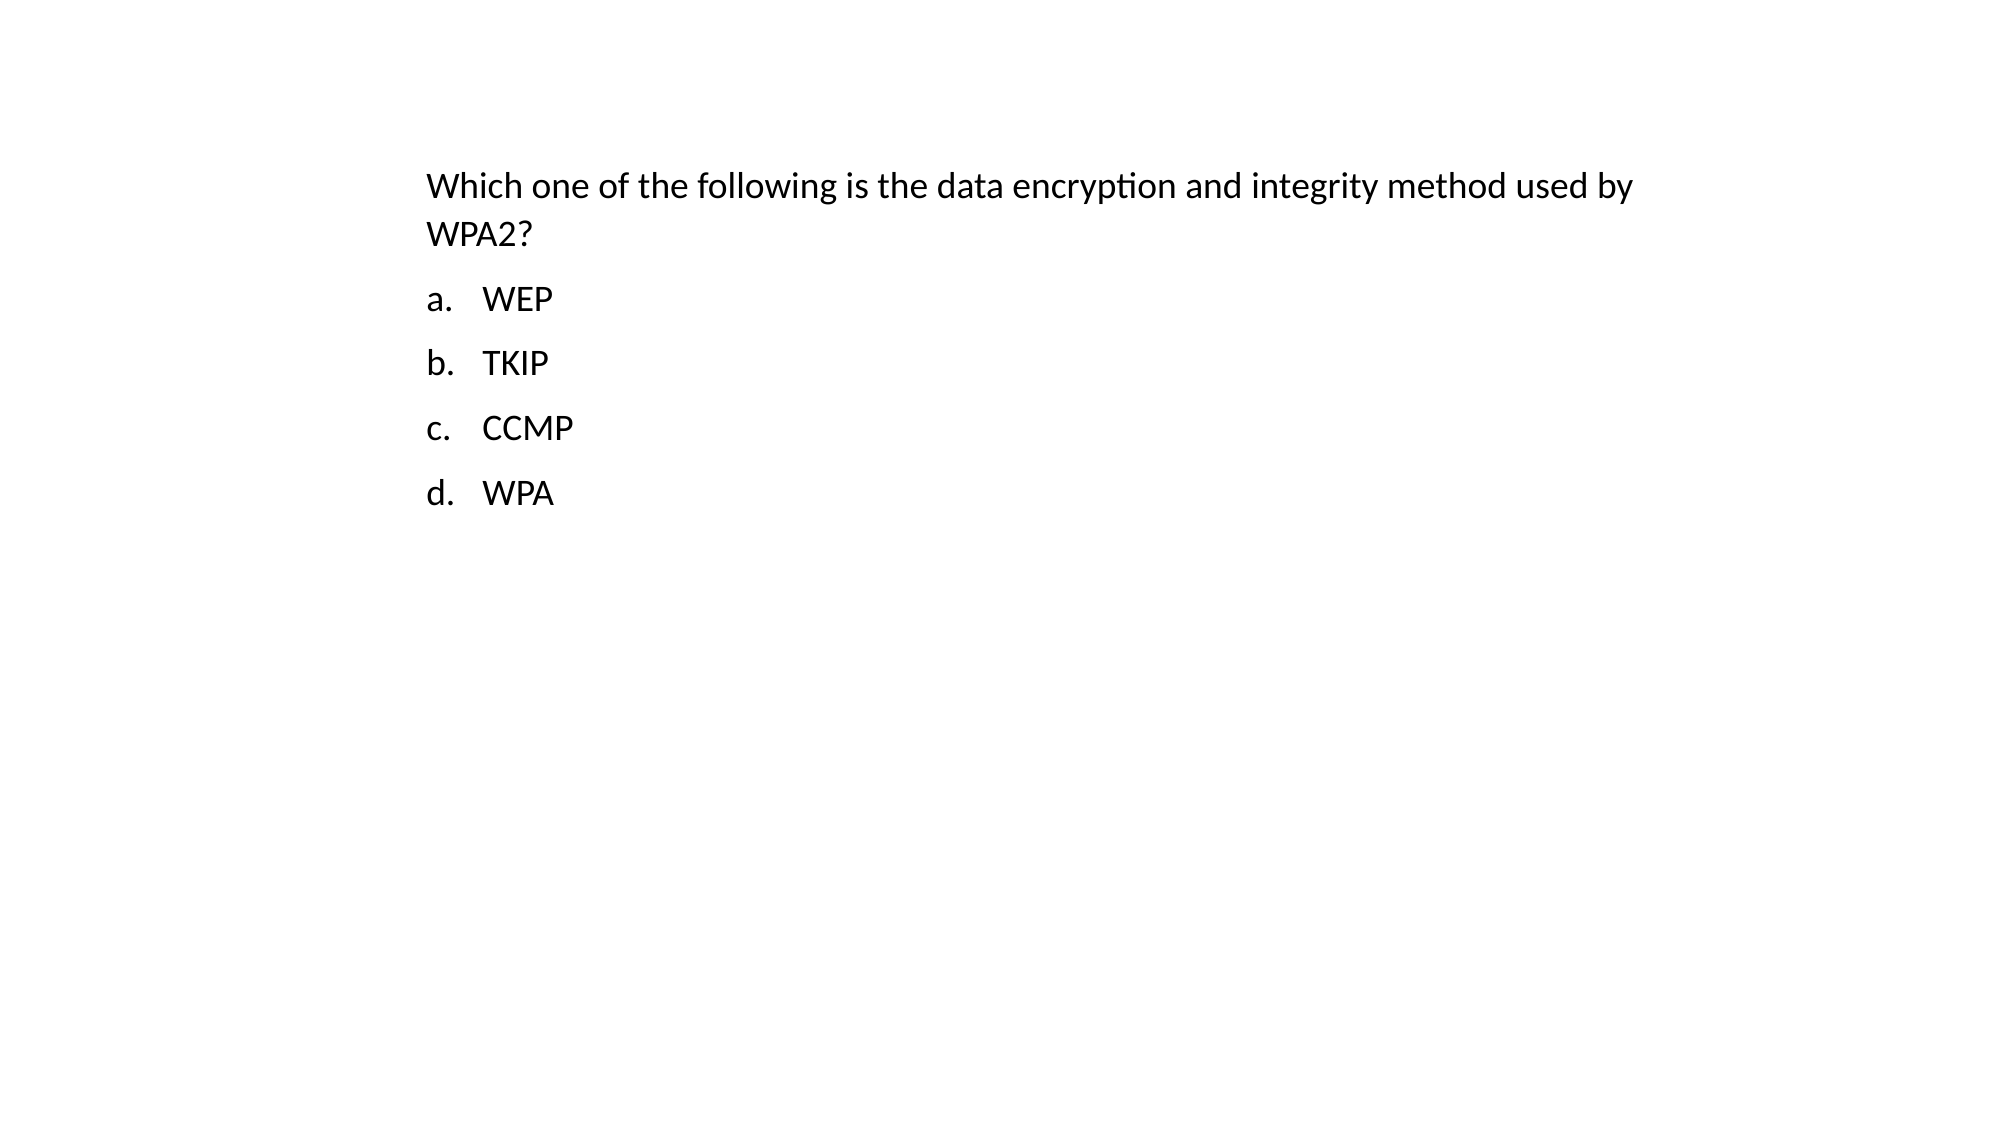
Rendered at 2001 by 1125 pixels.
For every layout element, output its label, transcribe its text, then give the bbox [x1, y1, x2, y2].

text_box Which one of the following is the data encryption and integrity method used by WPA2? WEP TKIP CCMP WPA [411, 150, 1751, 521]
